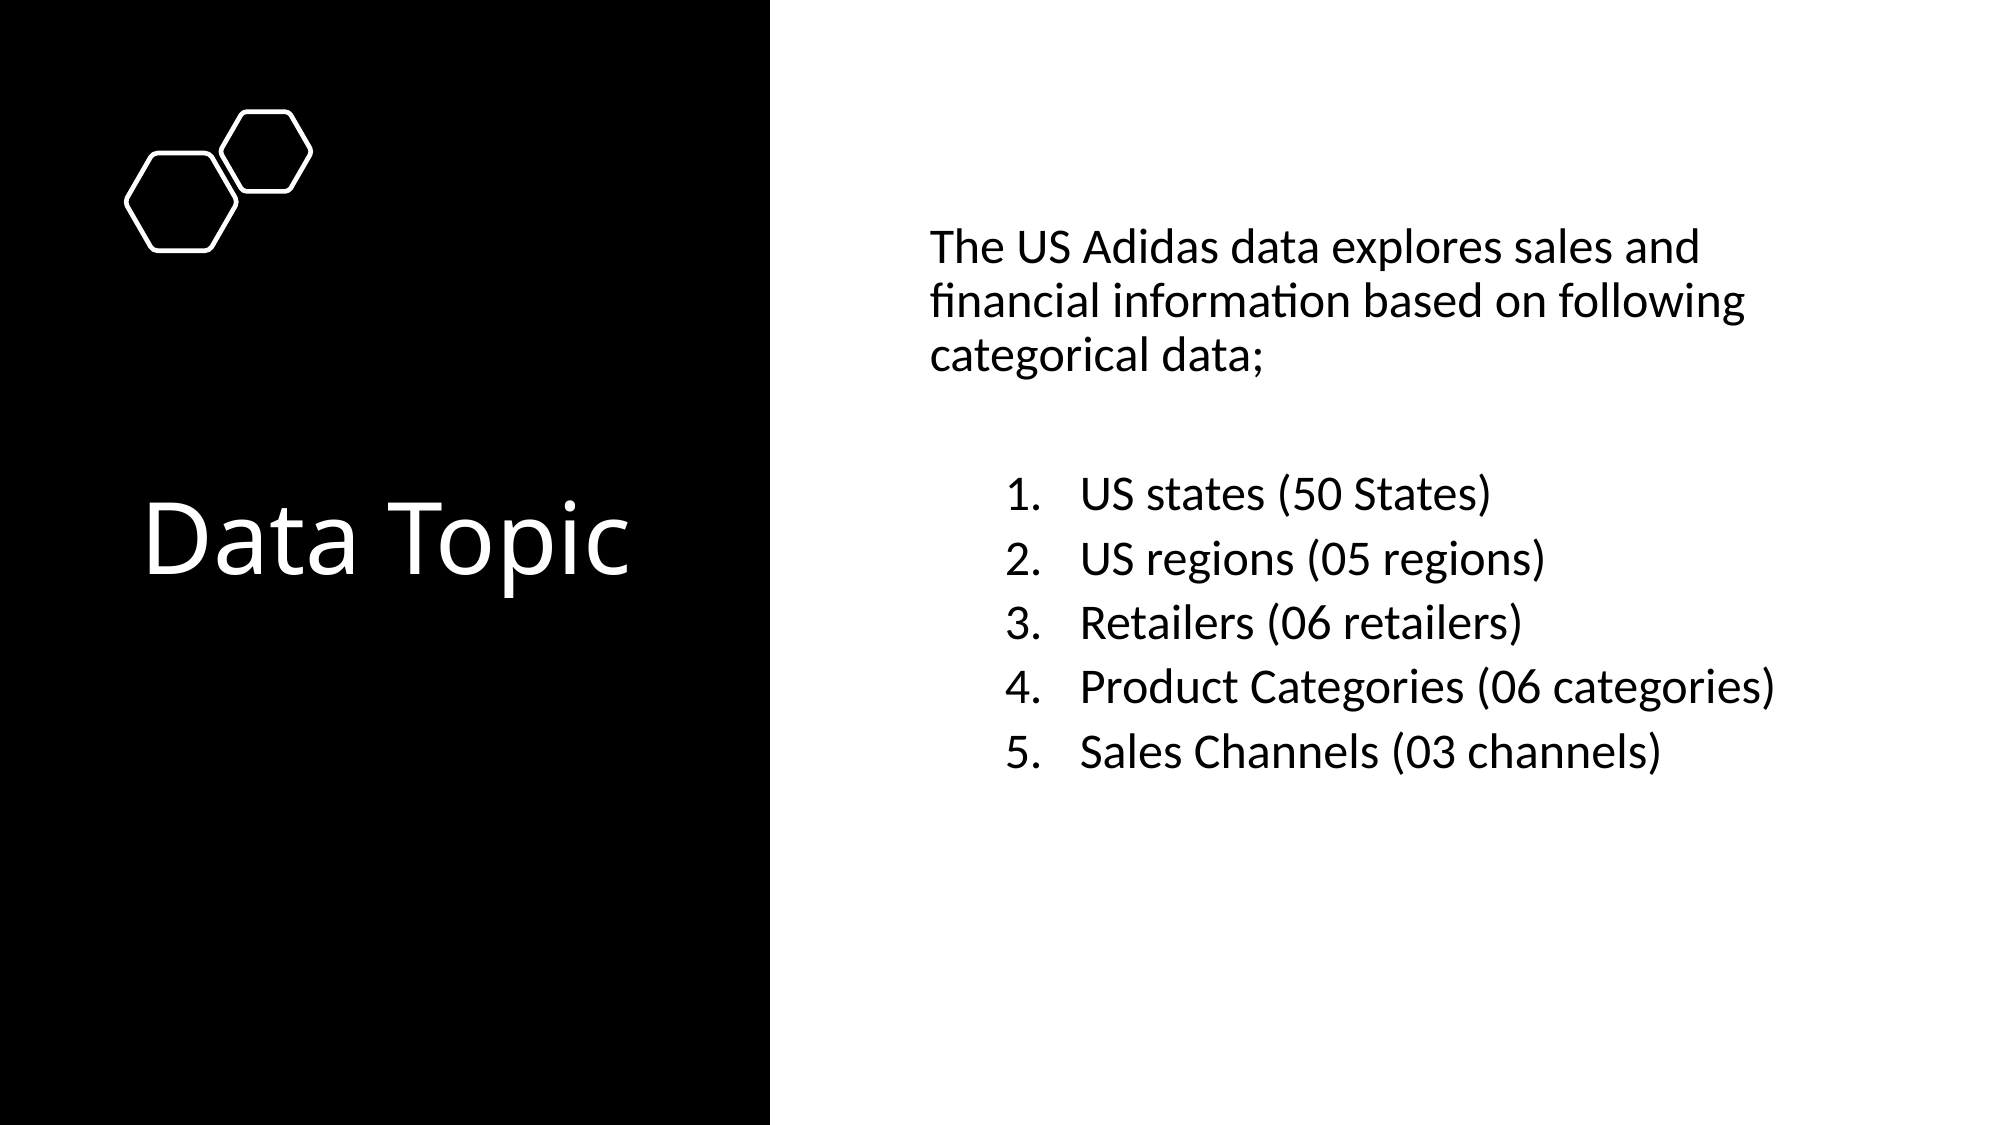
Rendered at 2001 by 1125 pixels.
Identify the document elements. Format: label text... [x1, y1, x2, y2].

title Data Topic [125, 191, 714, 894]
list The US Adidas data explores sales and financial information based on following categorical data; US states (50 States) US regions (05 regions) Retailers (06 retailers) Product Categories (06 categories) Sales Channels (03 channels) [914, 186, 1856, 963]
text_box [125, 111, 311, 251]
text_box [0, 0, 771, 1125]
text_box [771, 0, 2000, 1125]
